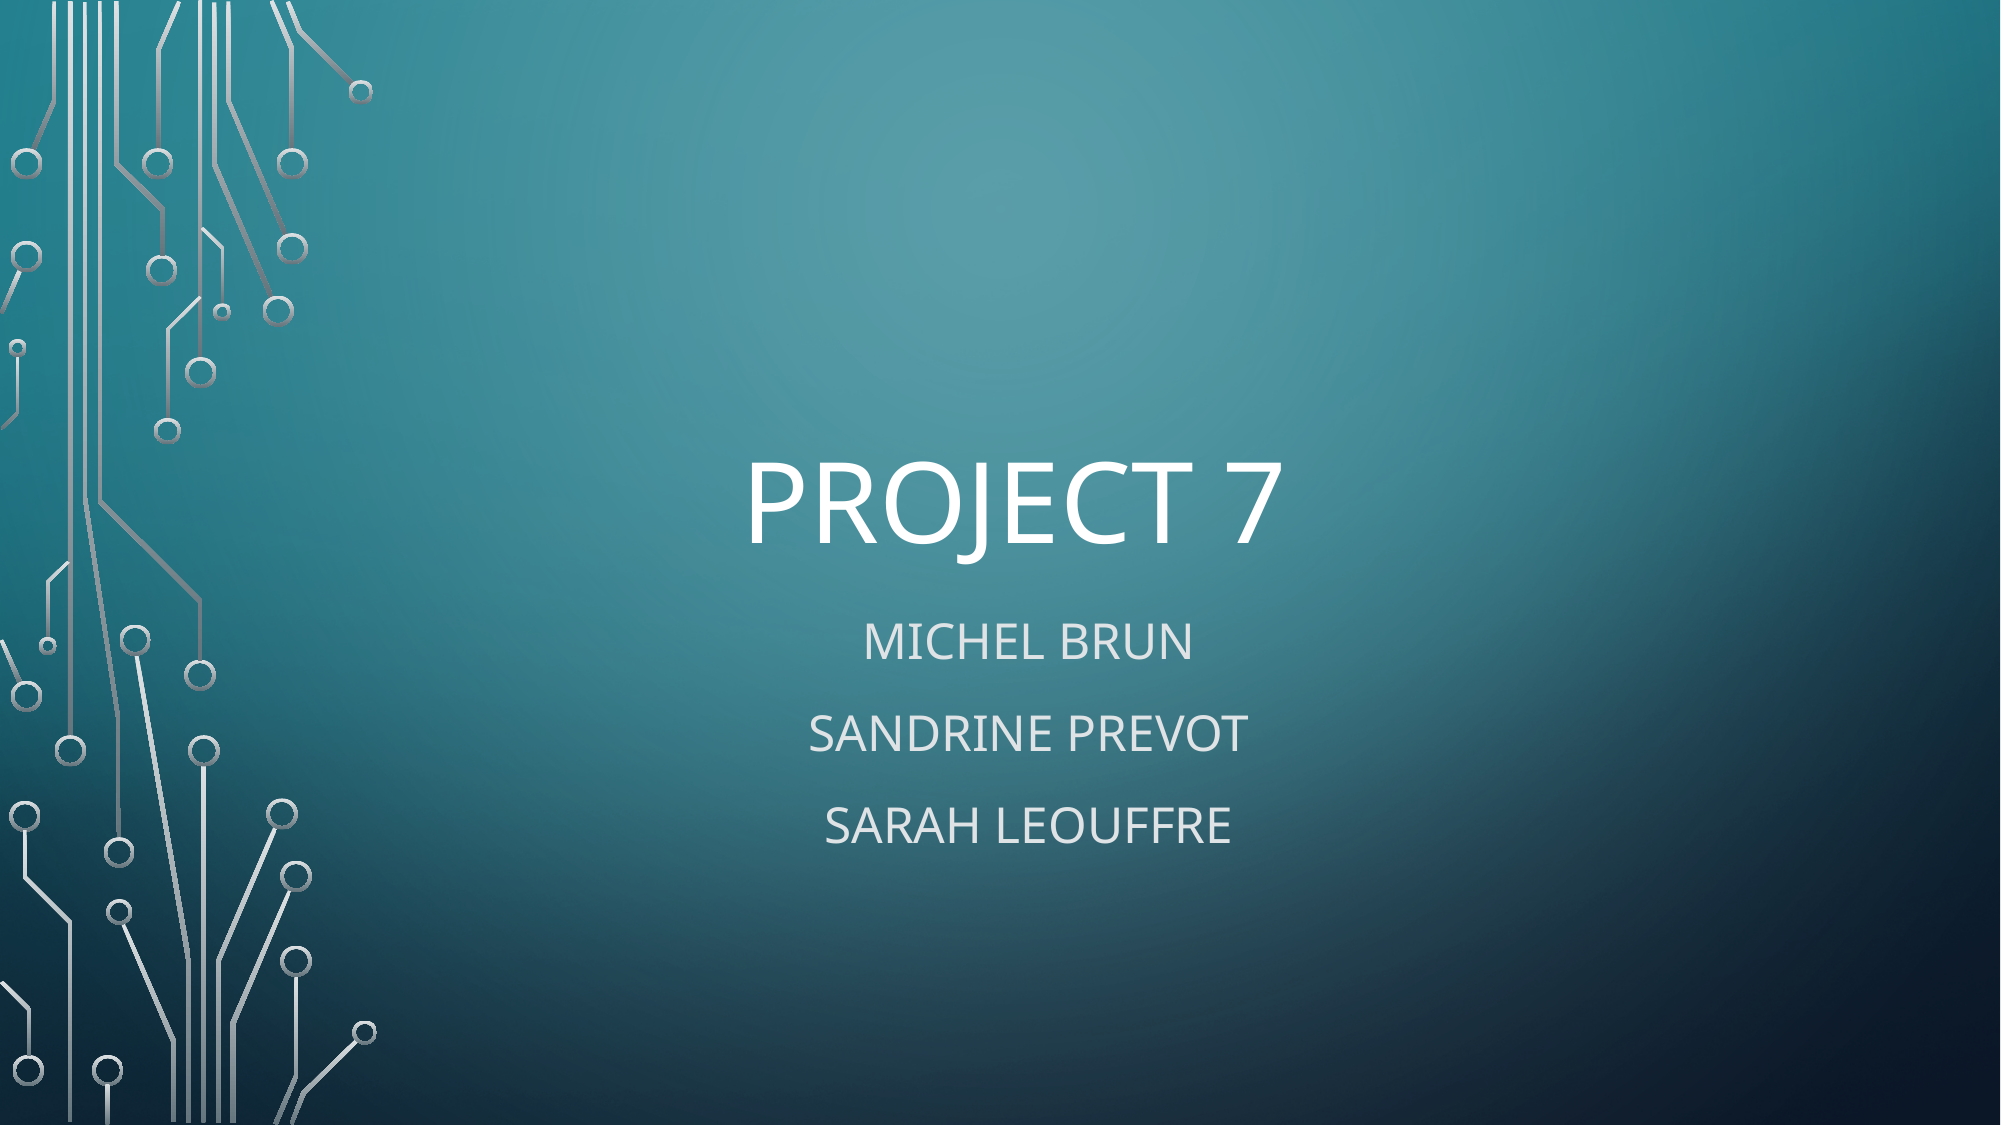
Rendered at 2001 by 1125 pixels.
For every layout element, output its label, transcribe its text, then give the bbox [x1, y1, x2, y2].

title Project 7 [307, 184, 1750, 576]
subtitle Michel brun Sandrine prevot Sarah leouffre [307, 590, 1750, 863]
